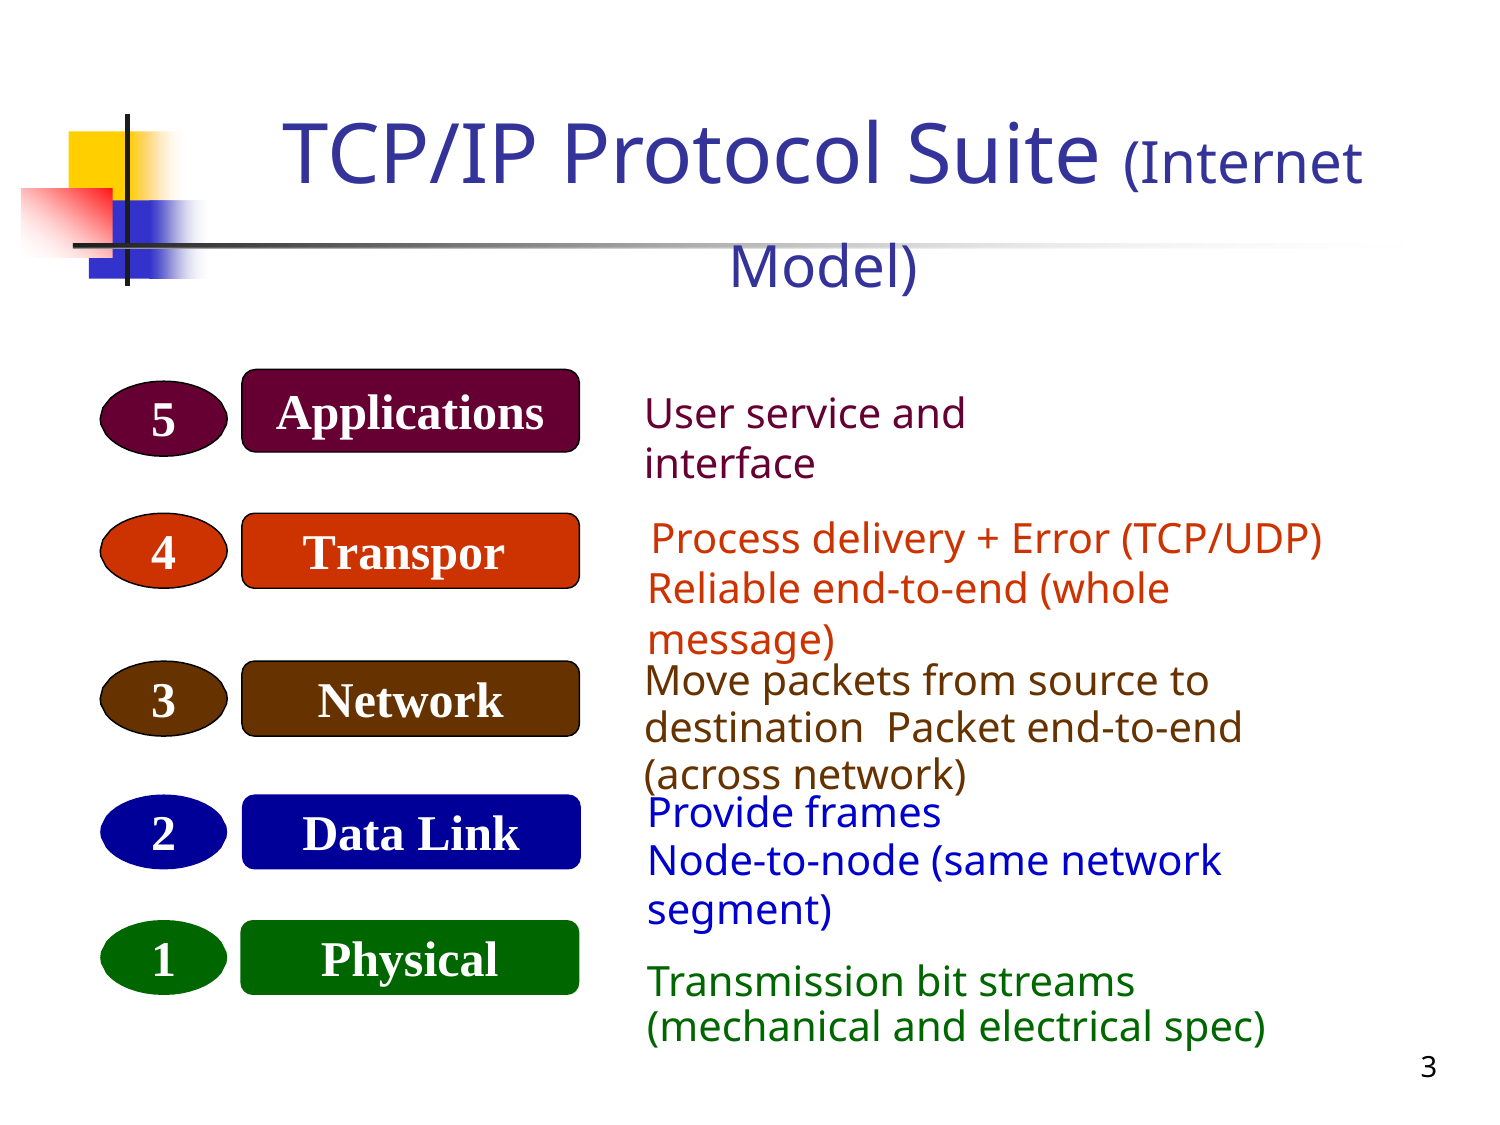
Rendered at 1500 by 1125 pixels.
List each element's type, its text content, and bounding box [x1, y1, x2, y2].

text_box Move packets from source to destination Packet end-to-end (across network) [641, 656, 1391, 799]
text_box [100, 661, 228, 737]
text_box Network [315, 667, 506, 728]
slide_number 3 [1386, 1056, 1457, 1091]
text_box Data Link [300, 800, 523, 861]
text_box 4 [149, 519, 179, 580]
text_box [100, 381, 228, 457]
title TCP/IP Protocol Suite (Internet Model) [201, 100, 1443, 201]
text_box User service and interface [641, 386, 1123, 487]
text_box Process delivery + Error (TCP/UDP) Reliable end-to-end (whole message) [644, 511, 1335, 663]
text_box [241, 513, 580, 589]
text_box 3 [149, 667, 179, 728]
text_box 2 [149, 800, 179, 861]
text_box [100, 513, 228, 589]
text_box 5 [149, 386, 179, 447]
text_box [100, 920, 228, 995]
text_box Provide frames Node-to-node (same network segment) Transmission bit streams (mechanical and electrical spec) [640, 786, 1377, 1050]
text_box Physical [318, 925, 501, 987]
picture [20, 131, 1423, 279]
text_box [240, 920, 580, 995]
text_box [241, 661, 580, 737]
text_box [241, 794, 581, 870]
text_box [241, 369, 580, 453]
text_box Transport [300, 519, 521, 640]
text_box 1 [149, 925, 179, 987]
text_box [100, 794, 228, 870]
text_box Applications [273, 379, 548, 440]
